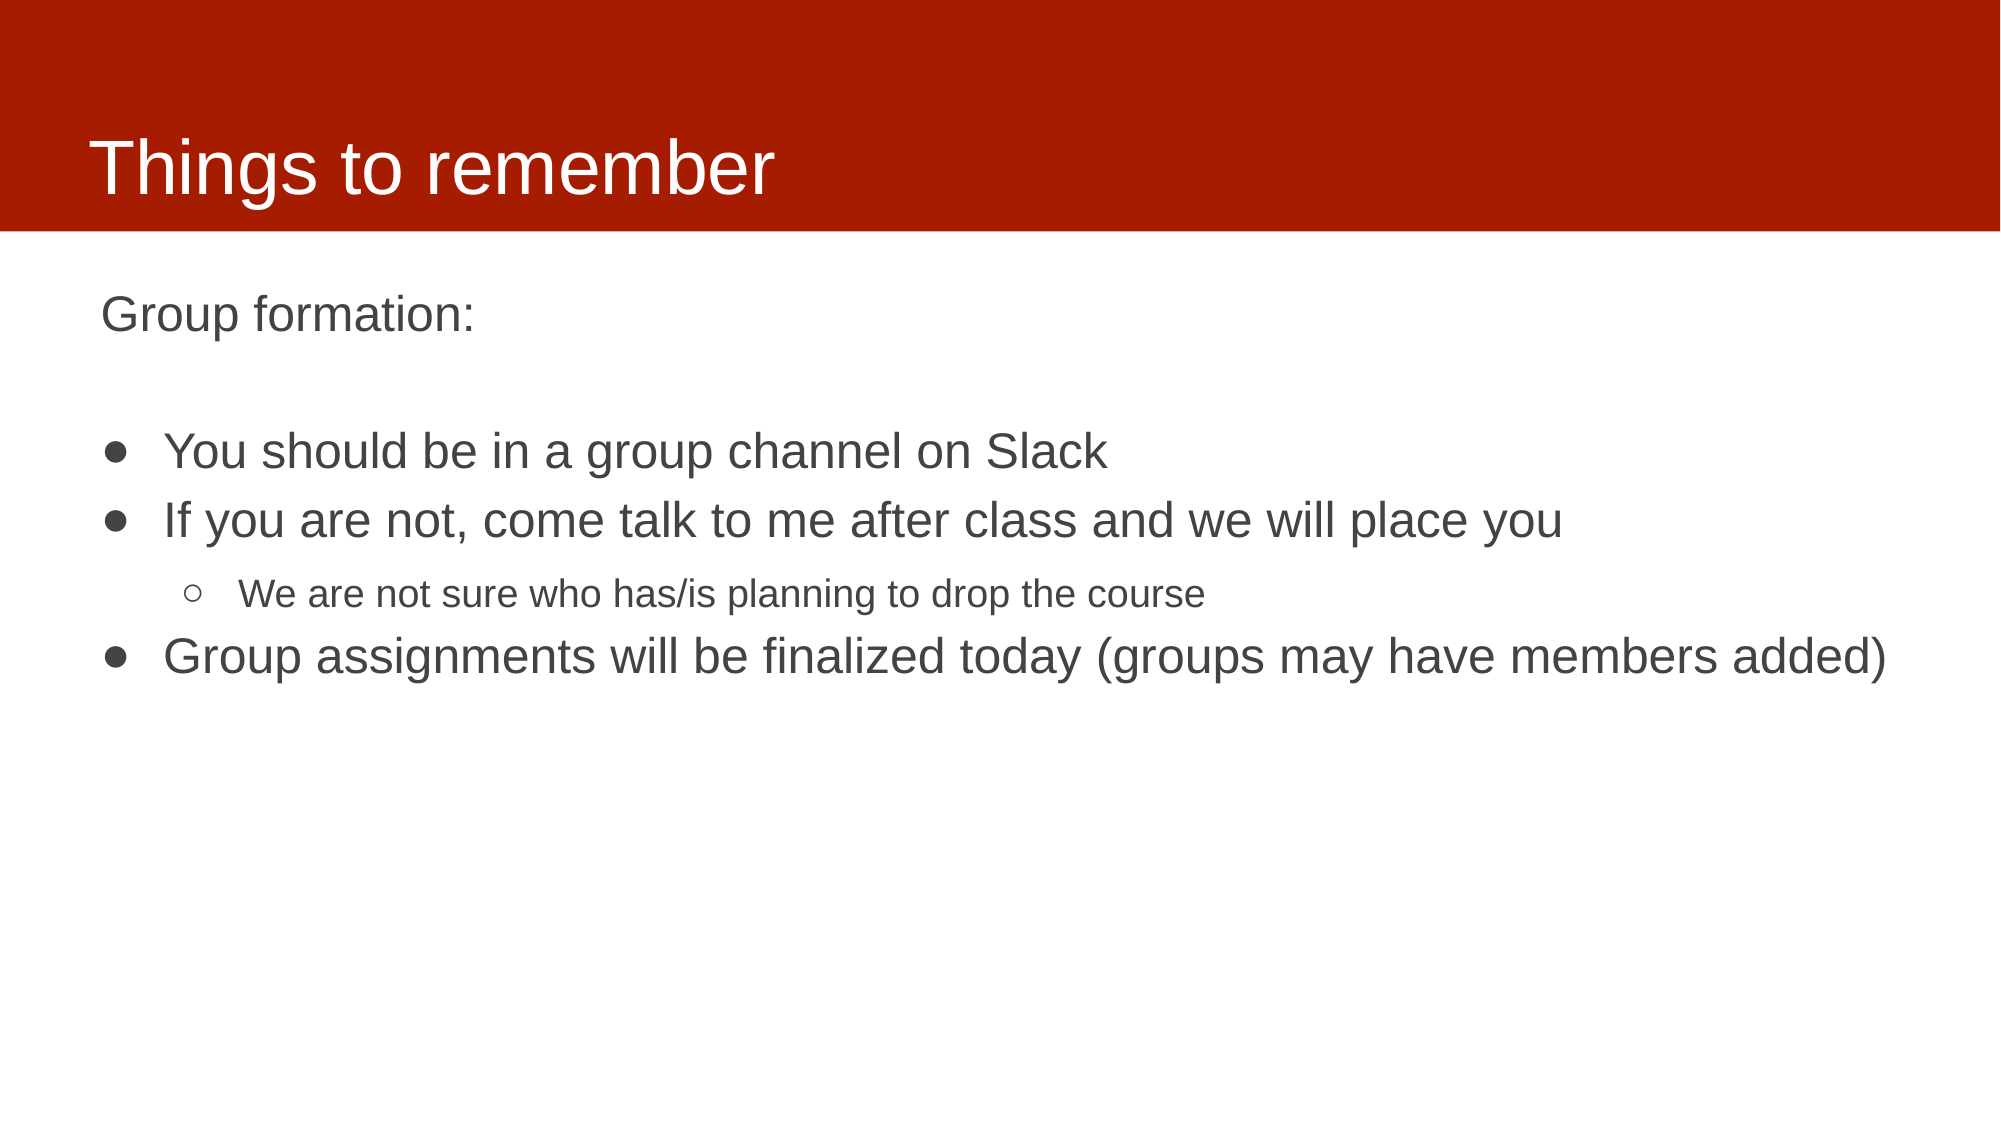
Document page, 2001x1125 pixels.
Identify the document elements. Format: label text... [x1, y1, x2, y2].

title Things to remember [68, 97, 1932, 223]
list Group formation: You should be in a group channel on Slack If you are not, come talk to me after class and we will place you We are not sure who has/is planning to drop the course Group assignments will be finalized today (groups may have members added) [68, 252, 1932, 1000]
